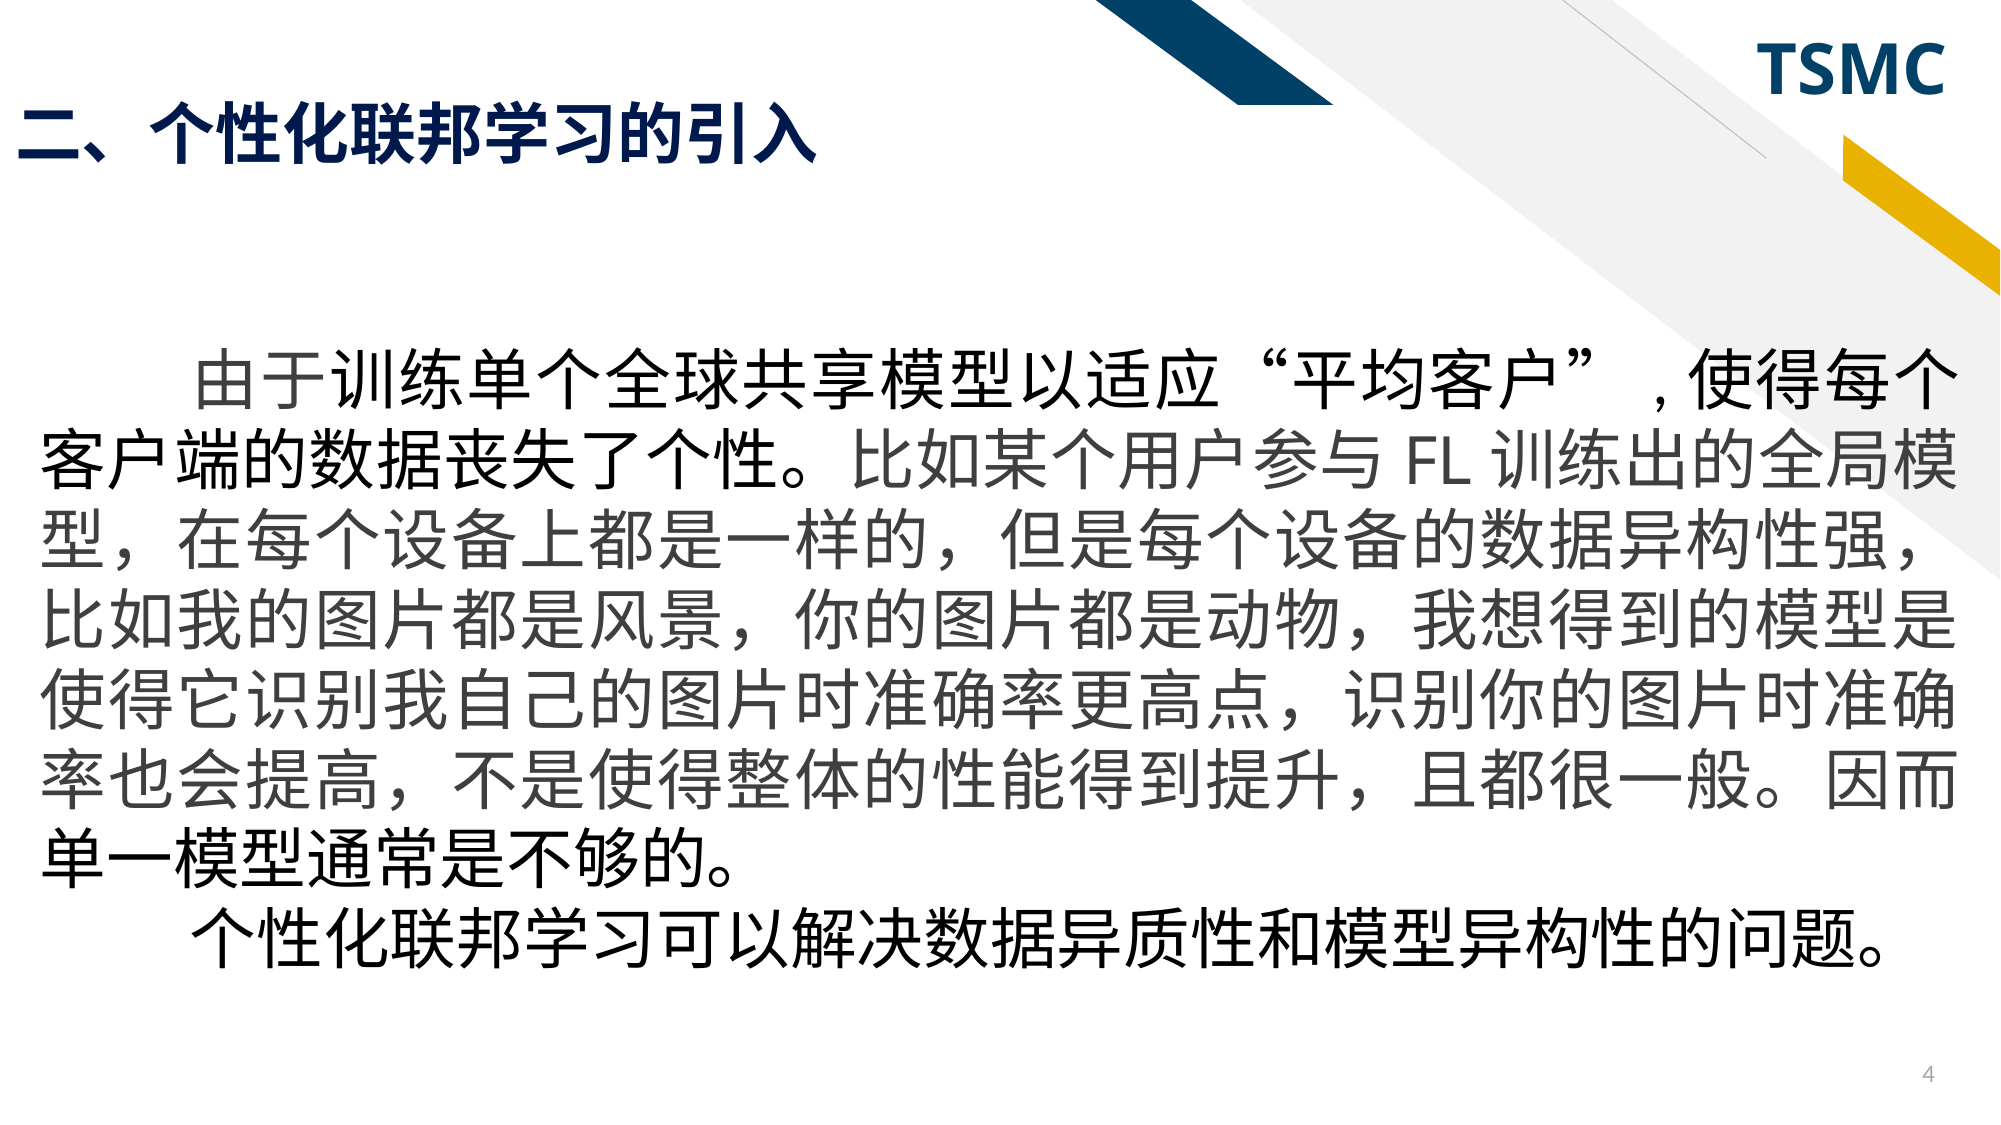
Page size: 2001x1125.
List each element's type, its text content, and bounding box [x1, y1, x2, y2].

slide_number 4 [1828, 1042, 1950, 1103]
text_box 由于训练单个全球共享模型以适应“平均客户”,使得每个客户端的数据丧失了个性。比如某个用户参与FL训练出的全局模型，在每个设备上都是一样的，但是每个设备的数据异构性强，比如我的图片都是风景，你的图片都是动物，我想得到的模型是使得它识别我自己的图片时准确率更高点，识别你的图片时准确率也会提高，不是使得整体的性能得到提升，且都很一般。因而单一模型通常是不够的。 个性化联邦学习可以解决数据异质性和模型异构性的问题。 [24, 330, 1975, 985]
title 二、个性化联邦学习的引入 [0, 92, 1785, 173]
